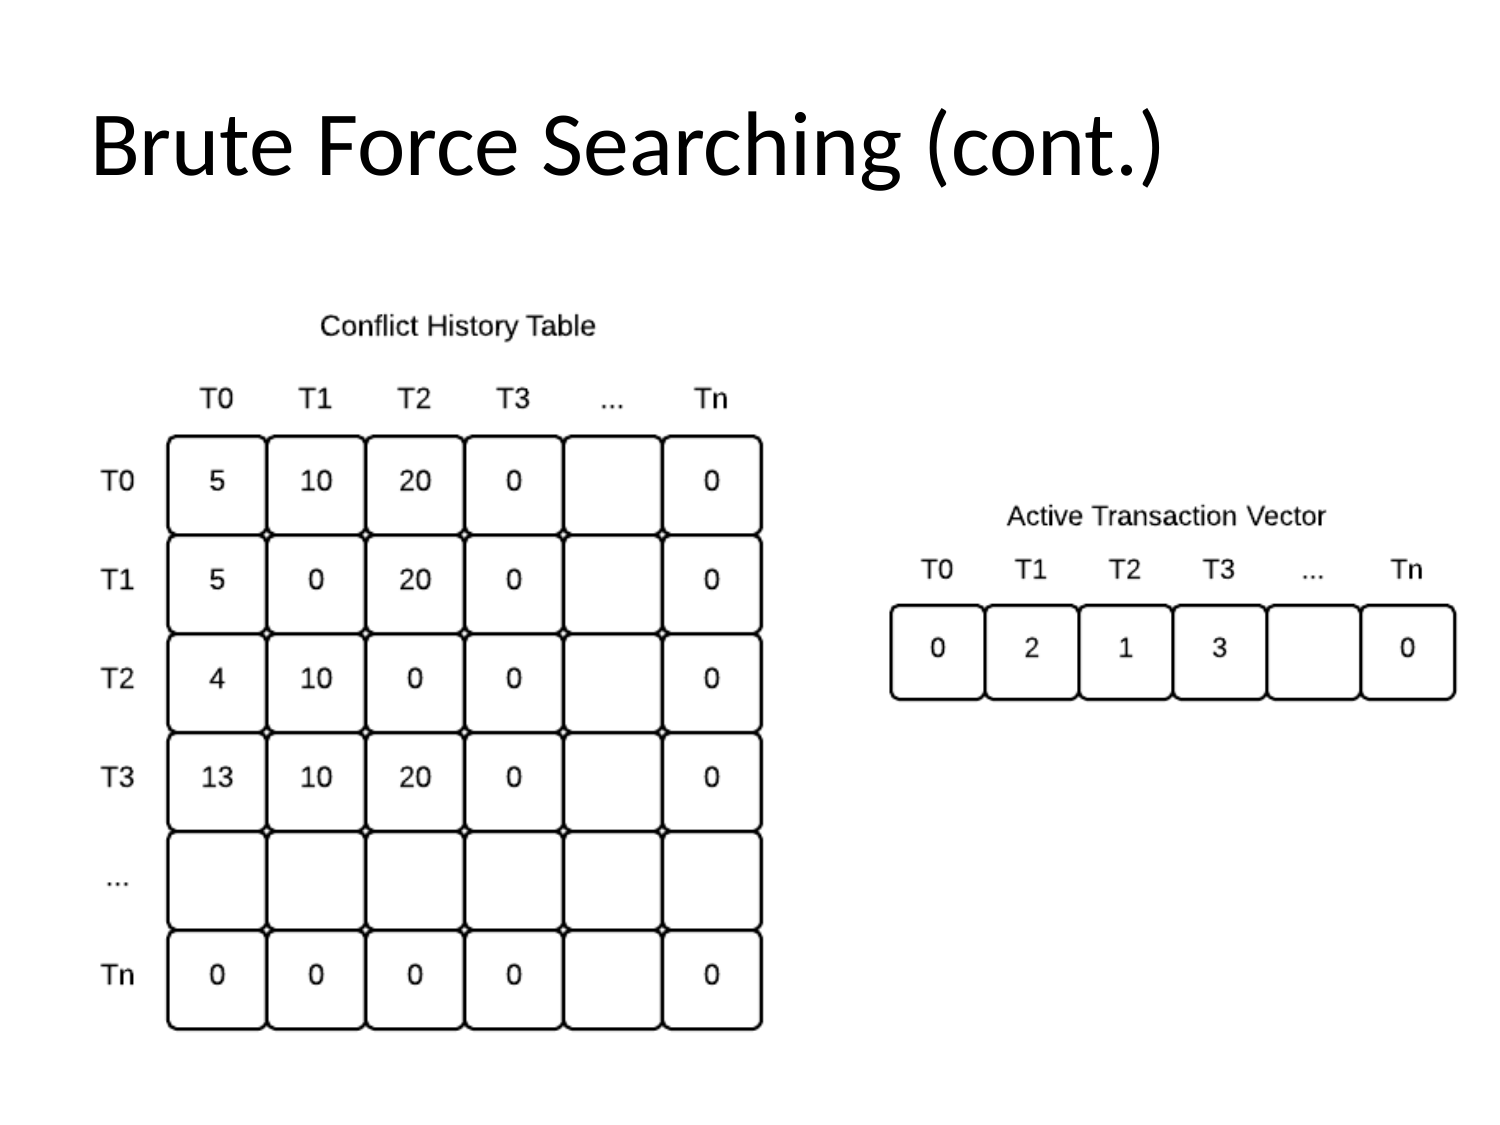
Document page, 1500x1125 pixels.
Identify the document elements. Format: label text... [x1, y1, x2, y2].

picture [15, 284, 798, 1083]
picture [860, 487, 1480, 720]
title Brute Force Searching (cont.) [75, 45, 1425, 233]
